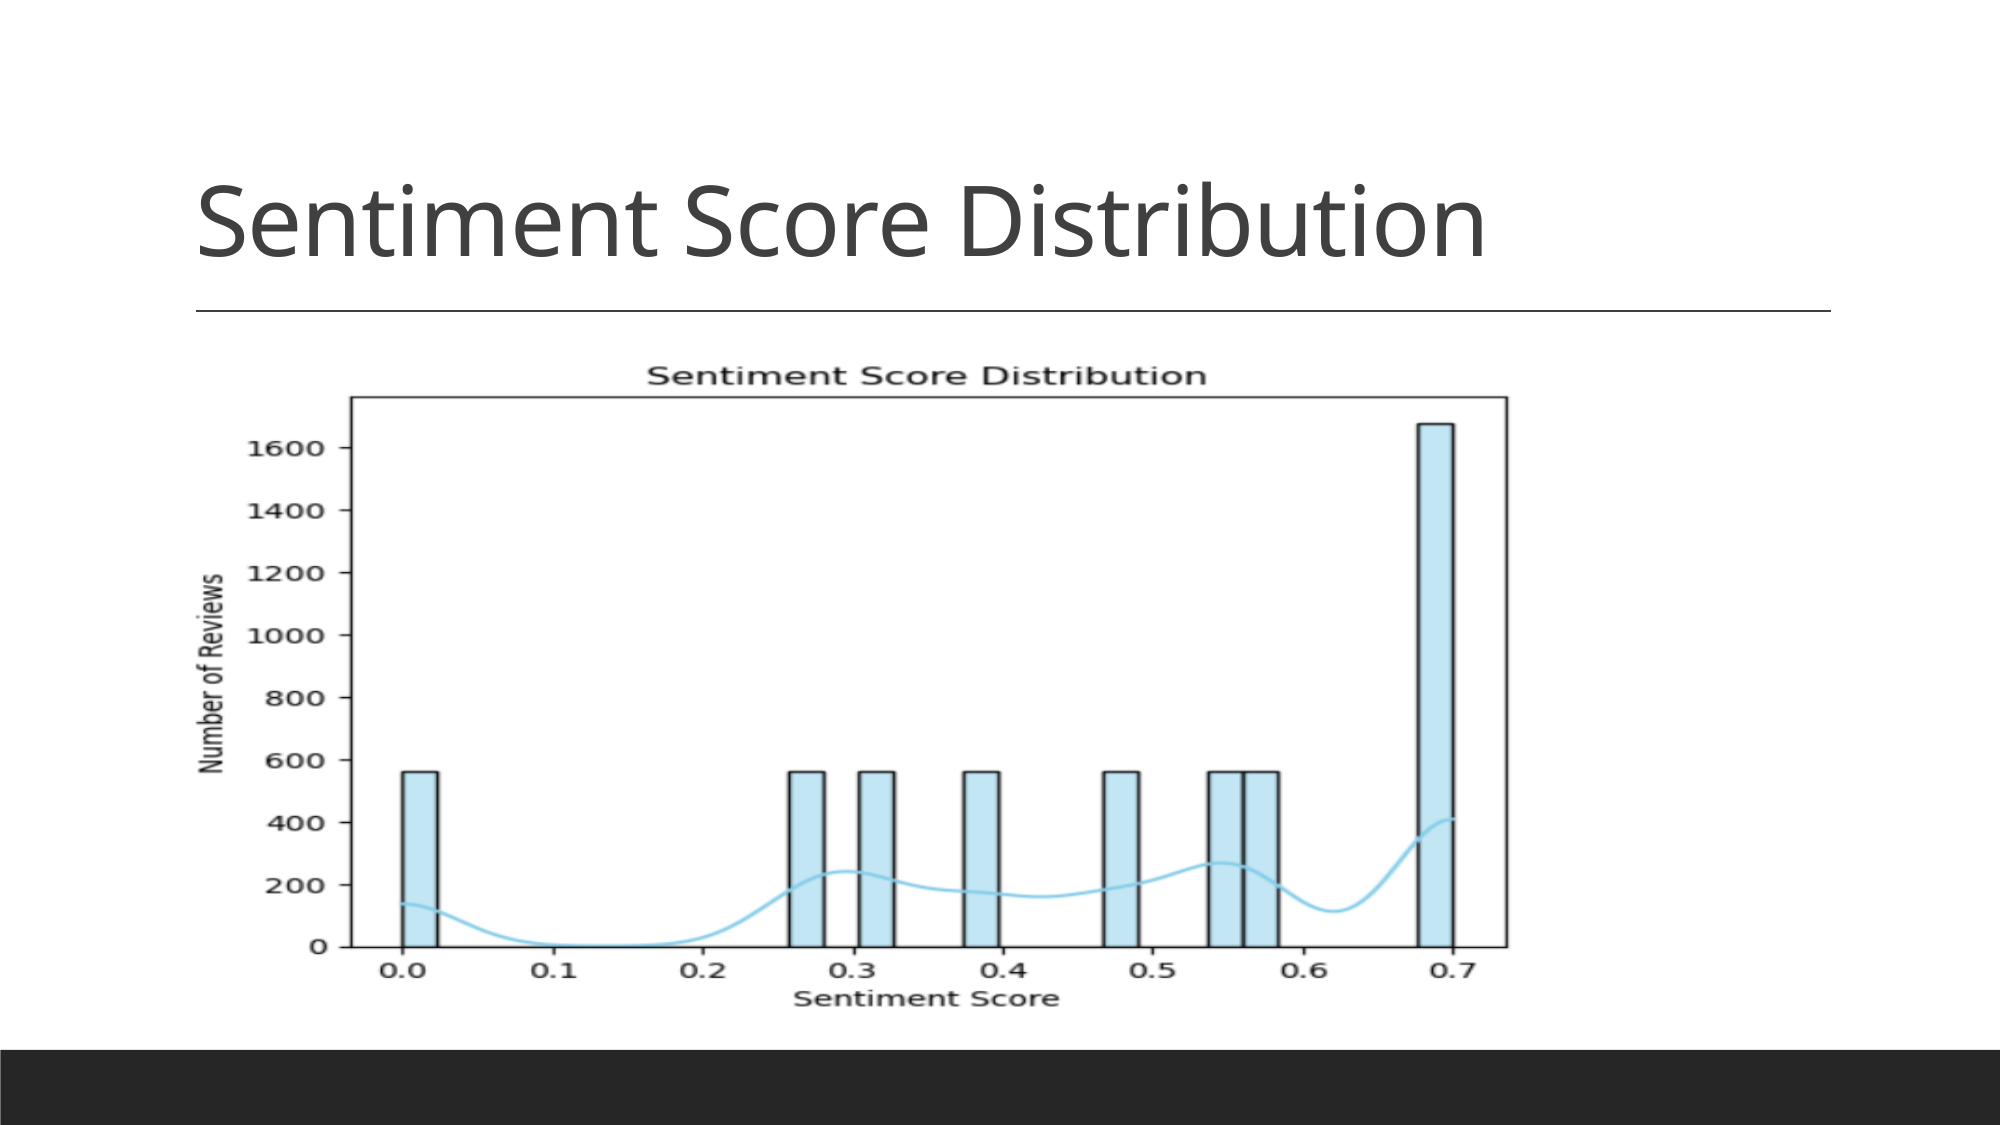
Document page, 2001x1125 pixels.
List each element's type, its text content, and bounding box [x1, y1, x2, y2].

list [134, 352, 1651, 1048]
title Sentiment Score Distribution [180, 47, 1830, 285]
